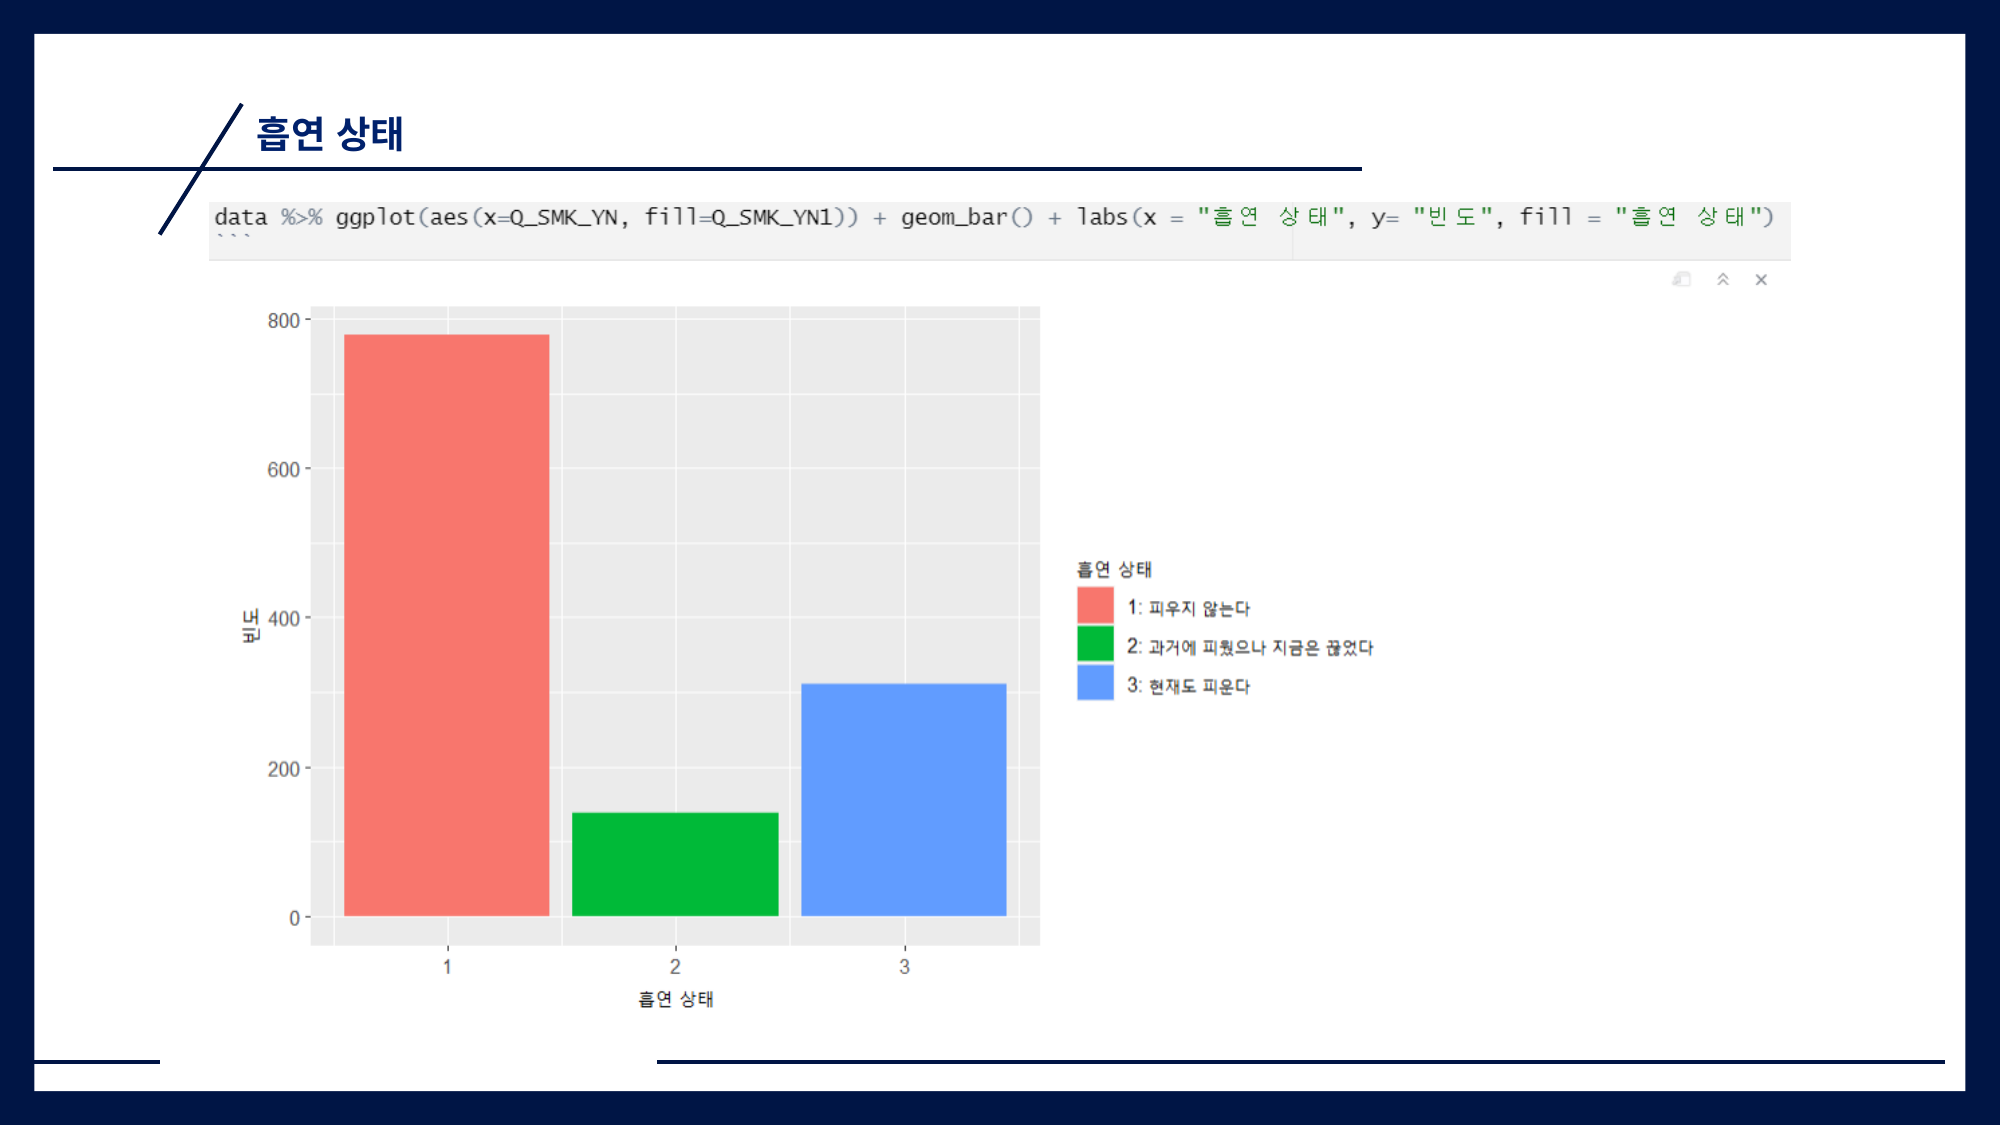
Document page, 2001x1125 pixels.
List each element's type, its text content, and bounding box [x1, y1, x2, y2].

text_box ㄴ [33, 33, 1967, 1092]
text_box 흡연 상태 [242, 103, 559, 163]
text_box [159, 103, 242, 235]
picture [209, 202, 1791, 1029]
